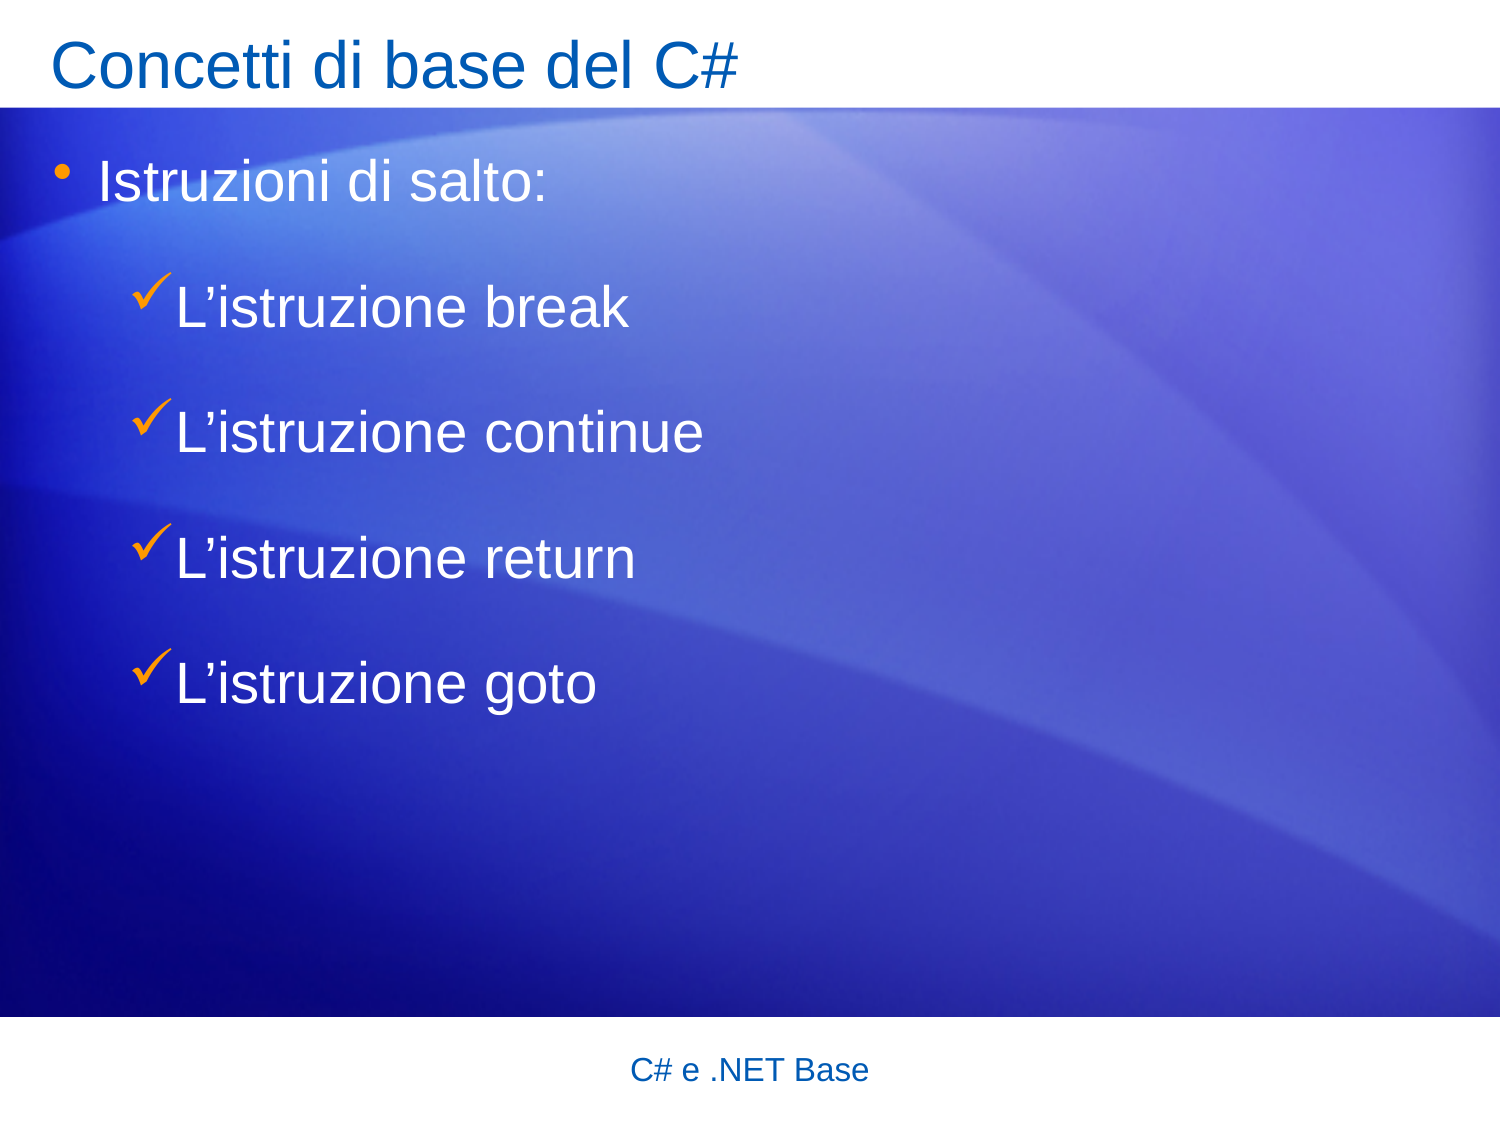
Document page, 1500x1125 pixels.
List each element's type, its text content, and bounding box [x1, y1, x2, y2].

picture [0, 108, 1500, 1017]
list Istruzioni di salto: L’istruzione break L’istruzione continue L’istruzione return L’istruzione goto [37, 135, 1421, 1018]
text_box [37, 756, 1388, 900]
title Concetti di base del C# [35, 11, 1386, 112]
footer C# e .NET Base [445, 1018, 1055, 1096]
